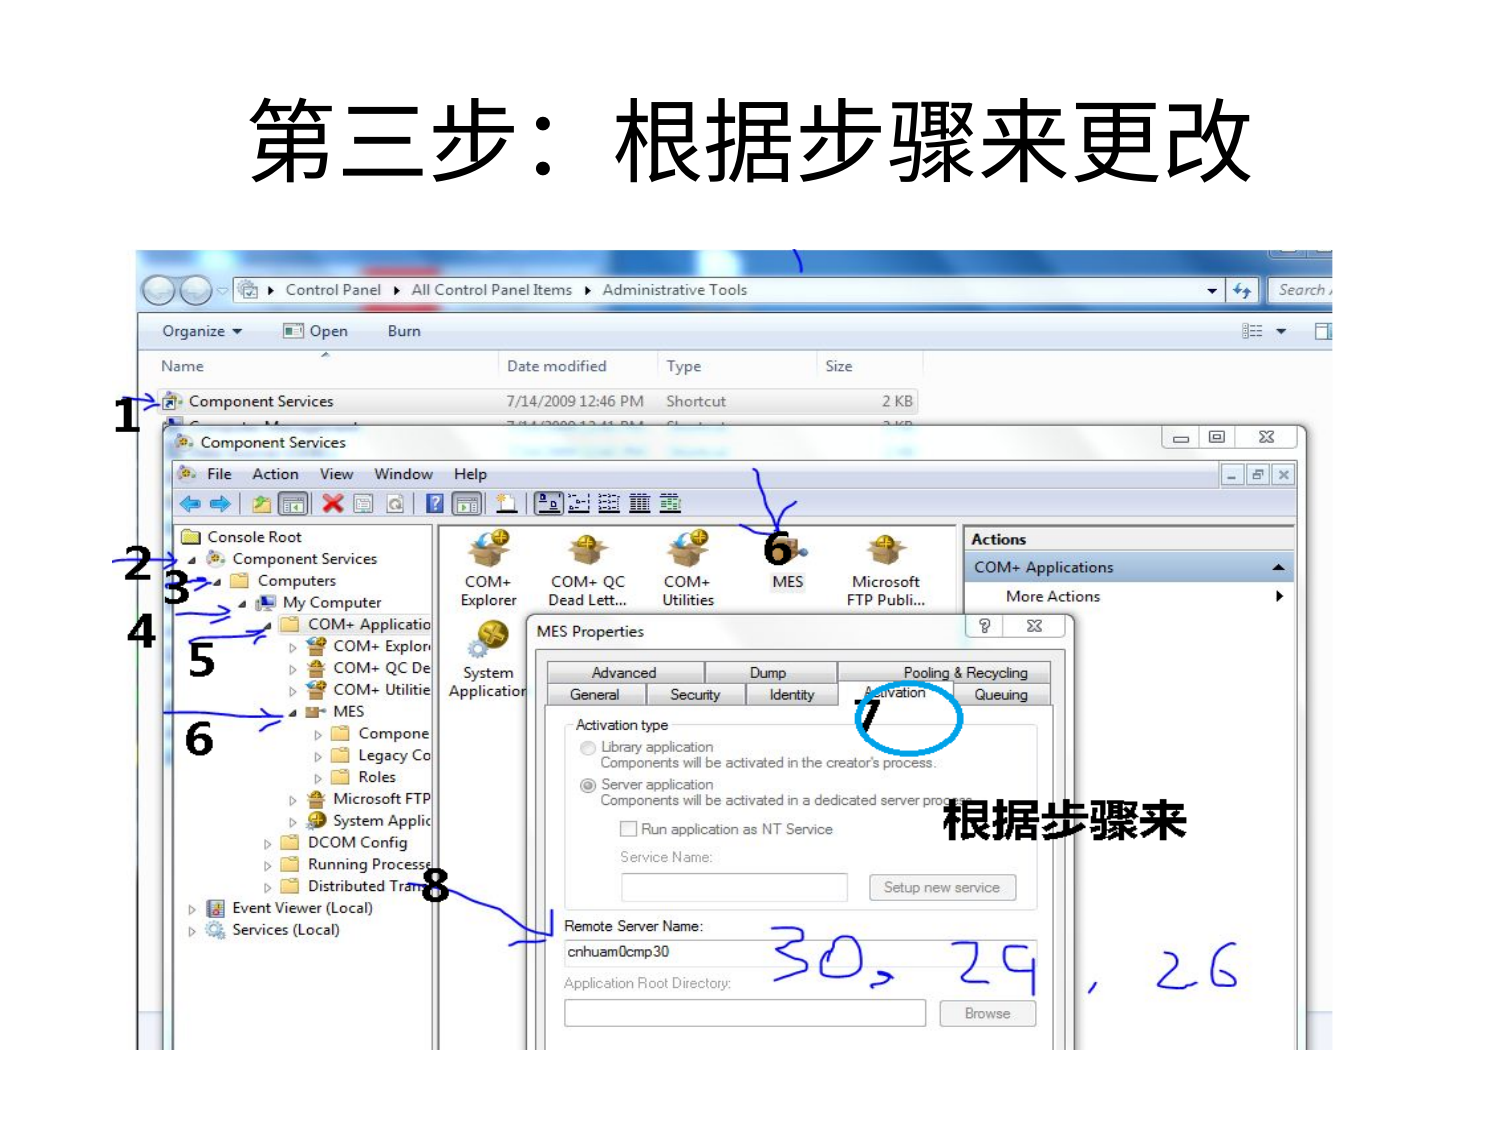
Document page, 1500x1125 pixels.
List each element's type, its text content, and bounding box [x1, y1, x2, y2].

title 第三步：根据步骤来更改 [75, 45, 1425, 233]
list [112, 249, 1363, 1051]
